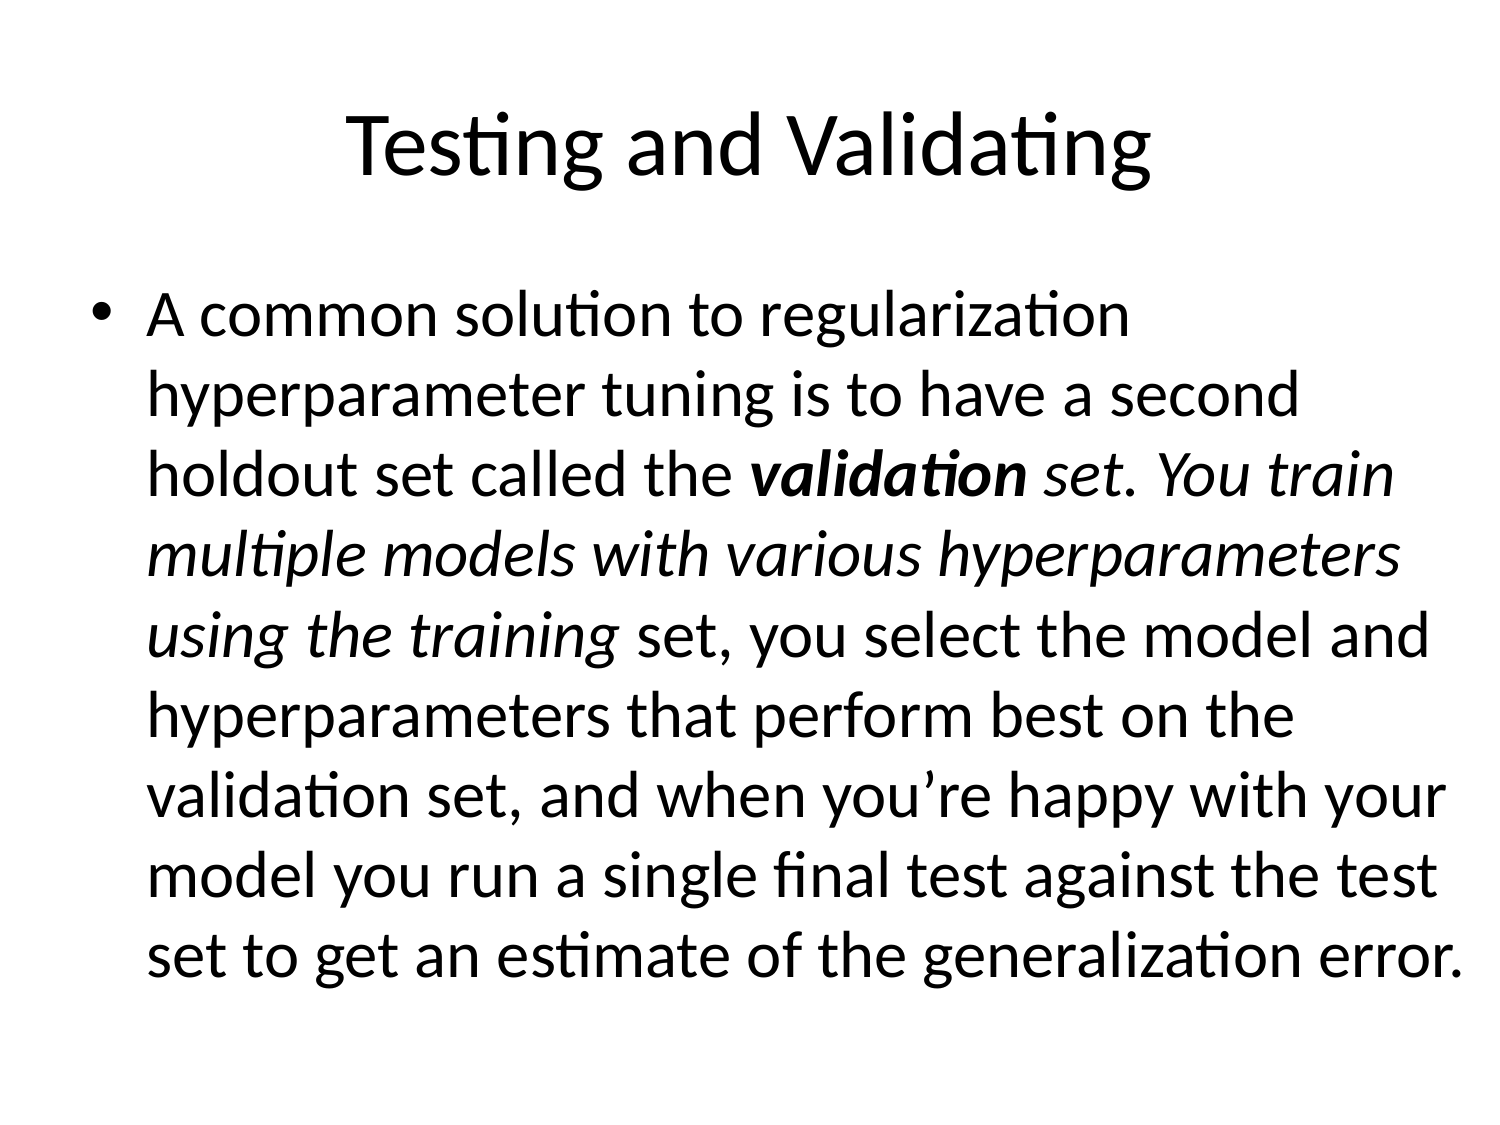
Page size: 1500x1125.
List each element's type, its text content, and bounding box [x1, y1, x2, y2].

list A common solution to regularization hyperparameter tuning is to have a second holdout set called the validation set. You train multiple models with various hyperparameters using the training set, you select the model and hyperparameters that perform best on the validation set, and when you’re happy with your model you run a single final test against the test set to get an estimate of the generalization error. [75, 262, 1500, 1125]
title Testing and Validating [75, 45, 1425, 233]
